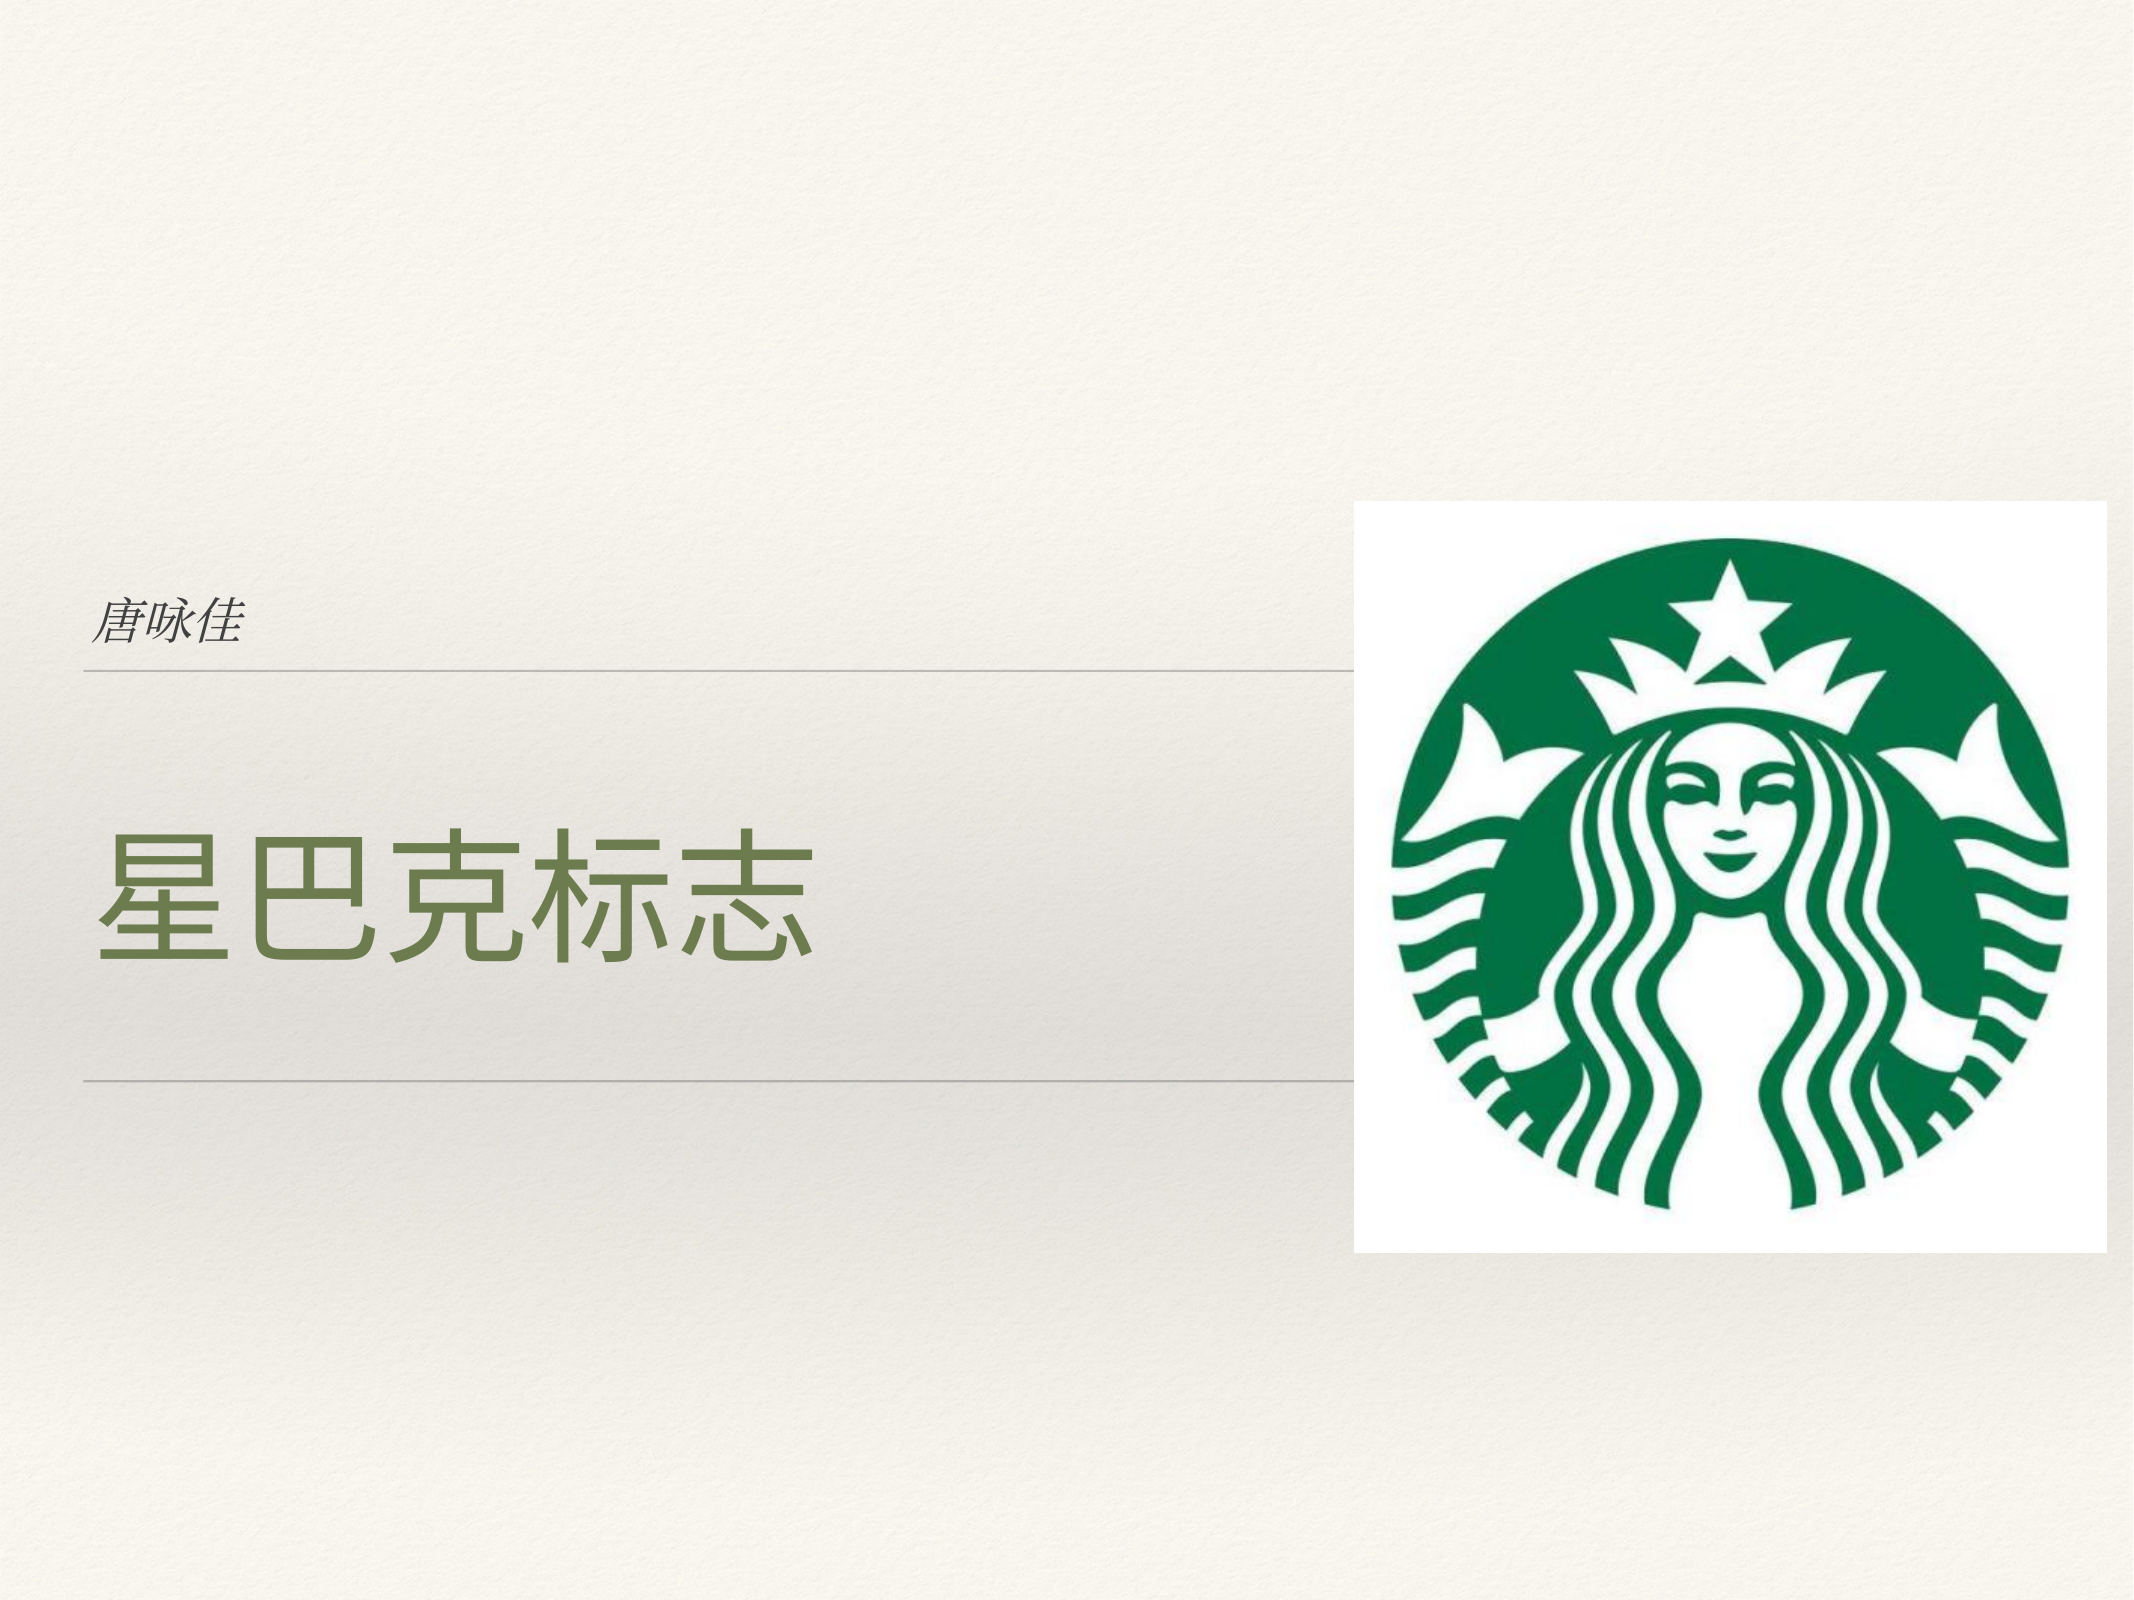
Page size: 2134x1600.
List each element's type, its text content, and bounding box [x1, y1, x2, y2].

list 唐咏佳 [82, 573, 1266, 660]
picture [0, 0, 2134, 1600]
title 星巴克标志 [82, 706, 1266, 1103]
